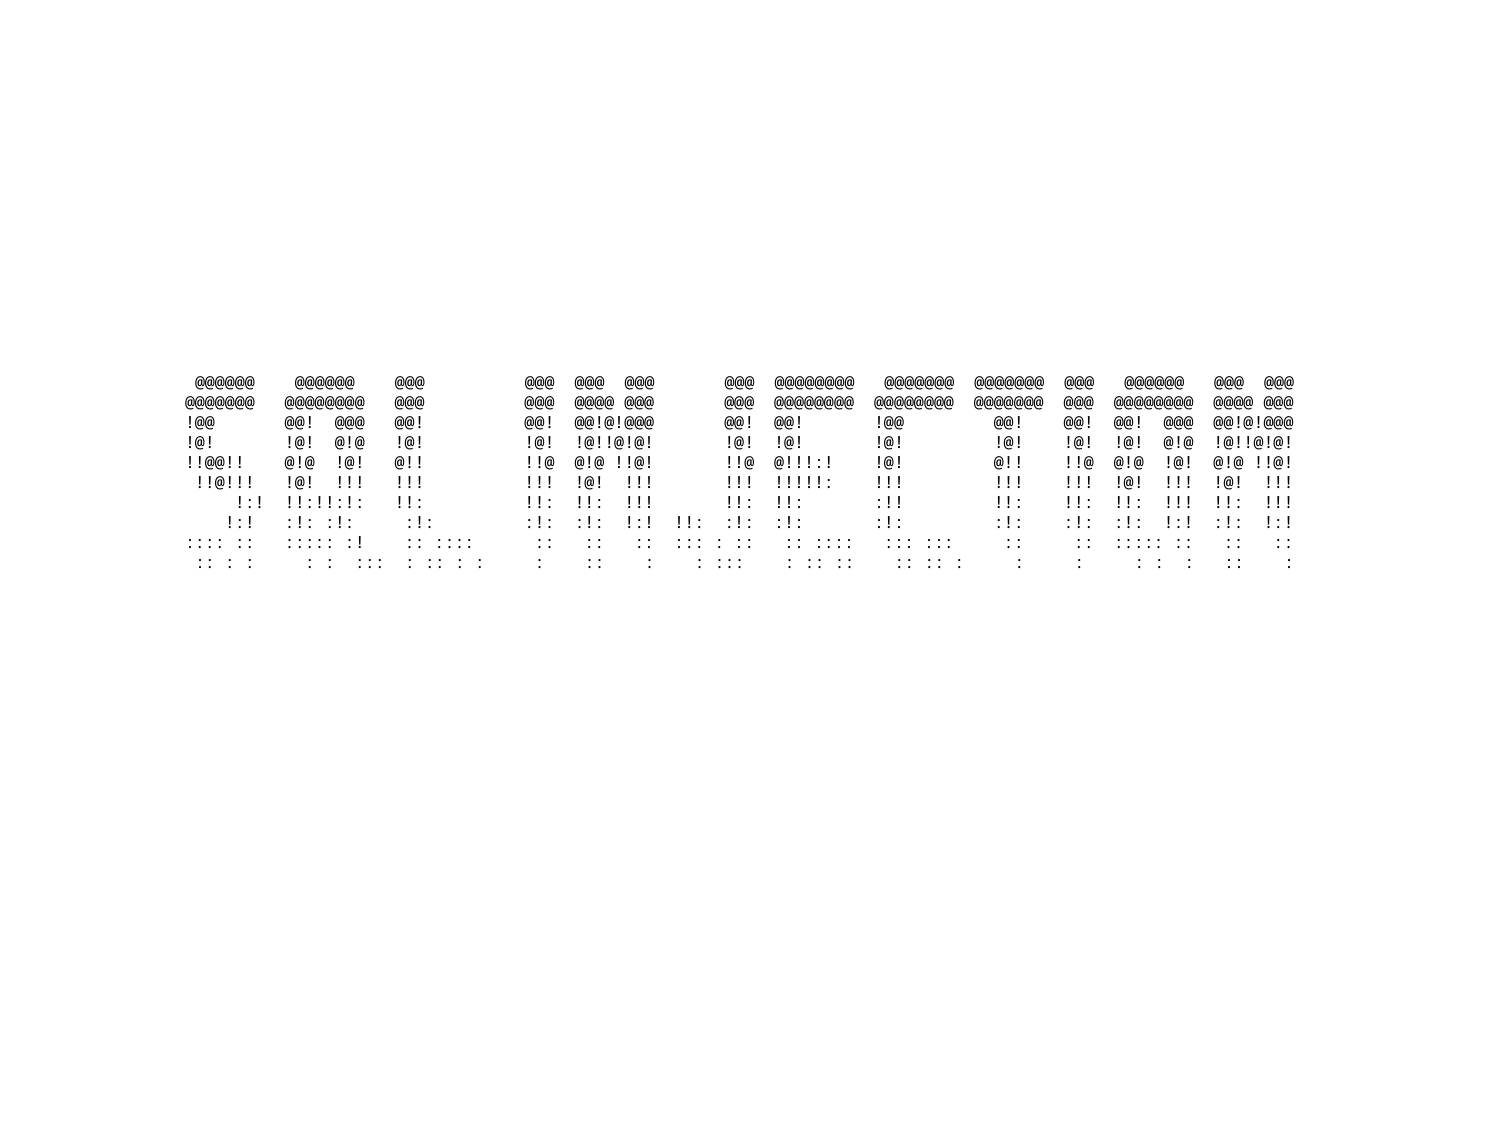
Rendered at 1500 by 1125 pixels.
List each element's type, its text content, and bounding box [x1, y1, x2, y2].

title @@@@@@ @@@@@@ @@@ @@@ @@@ @@@ @@@ @@@@@@@@ @@@@@@@ @@@@@@@ @@@ @@@@@@ @@@ @@@ @@@@@@@ @@@@@@@@ @@@ @@@ @@@@ @@@ @@@ @@@@@@@@ @@@@@@@@ @@@@@@@ @@@ @@@@@@@@ @@@@ @@@ !@@ @@! @@@ @@! @@! @@!@!@@@ @@! @@! !@@ @@! @@! @@! @@@ @@!@!@@@ !@! !@! @!@ !@! !@! !@!!@!@! !@! !@! !@! !@! !@! !@! @!@ !@!!@!@! !!@@!! @!@ !@! @!! !!@ @!@ !!@! !!@ @!!!:! !@! @!! !!@ @!@ !@! @!@ !!@! !!@!!! !@! !!! !!! !!! !@! !!! !!! !!!!!: !!! !!! !!! !@! !!! !@! !!! !:! !!:!!:!: !!: !!: !!: !!! !!: !!: :!! !!: !!: !!: !!! !!: !!! !:! :!: :!: :!: :!: :!: !:! !!: :!: :!: :!: :!: :!: :!: !:! :!: !:! :::: :: ::::: :! :: :::: :: :: :: ::: : :: :: :::: ::: ::: :: :: ::::: :: :: :: :: : : : : ::: : :: : : : :: : : ::: : :: :: :: :: : : : : : : :: : [112, 97, 1388, 827]
